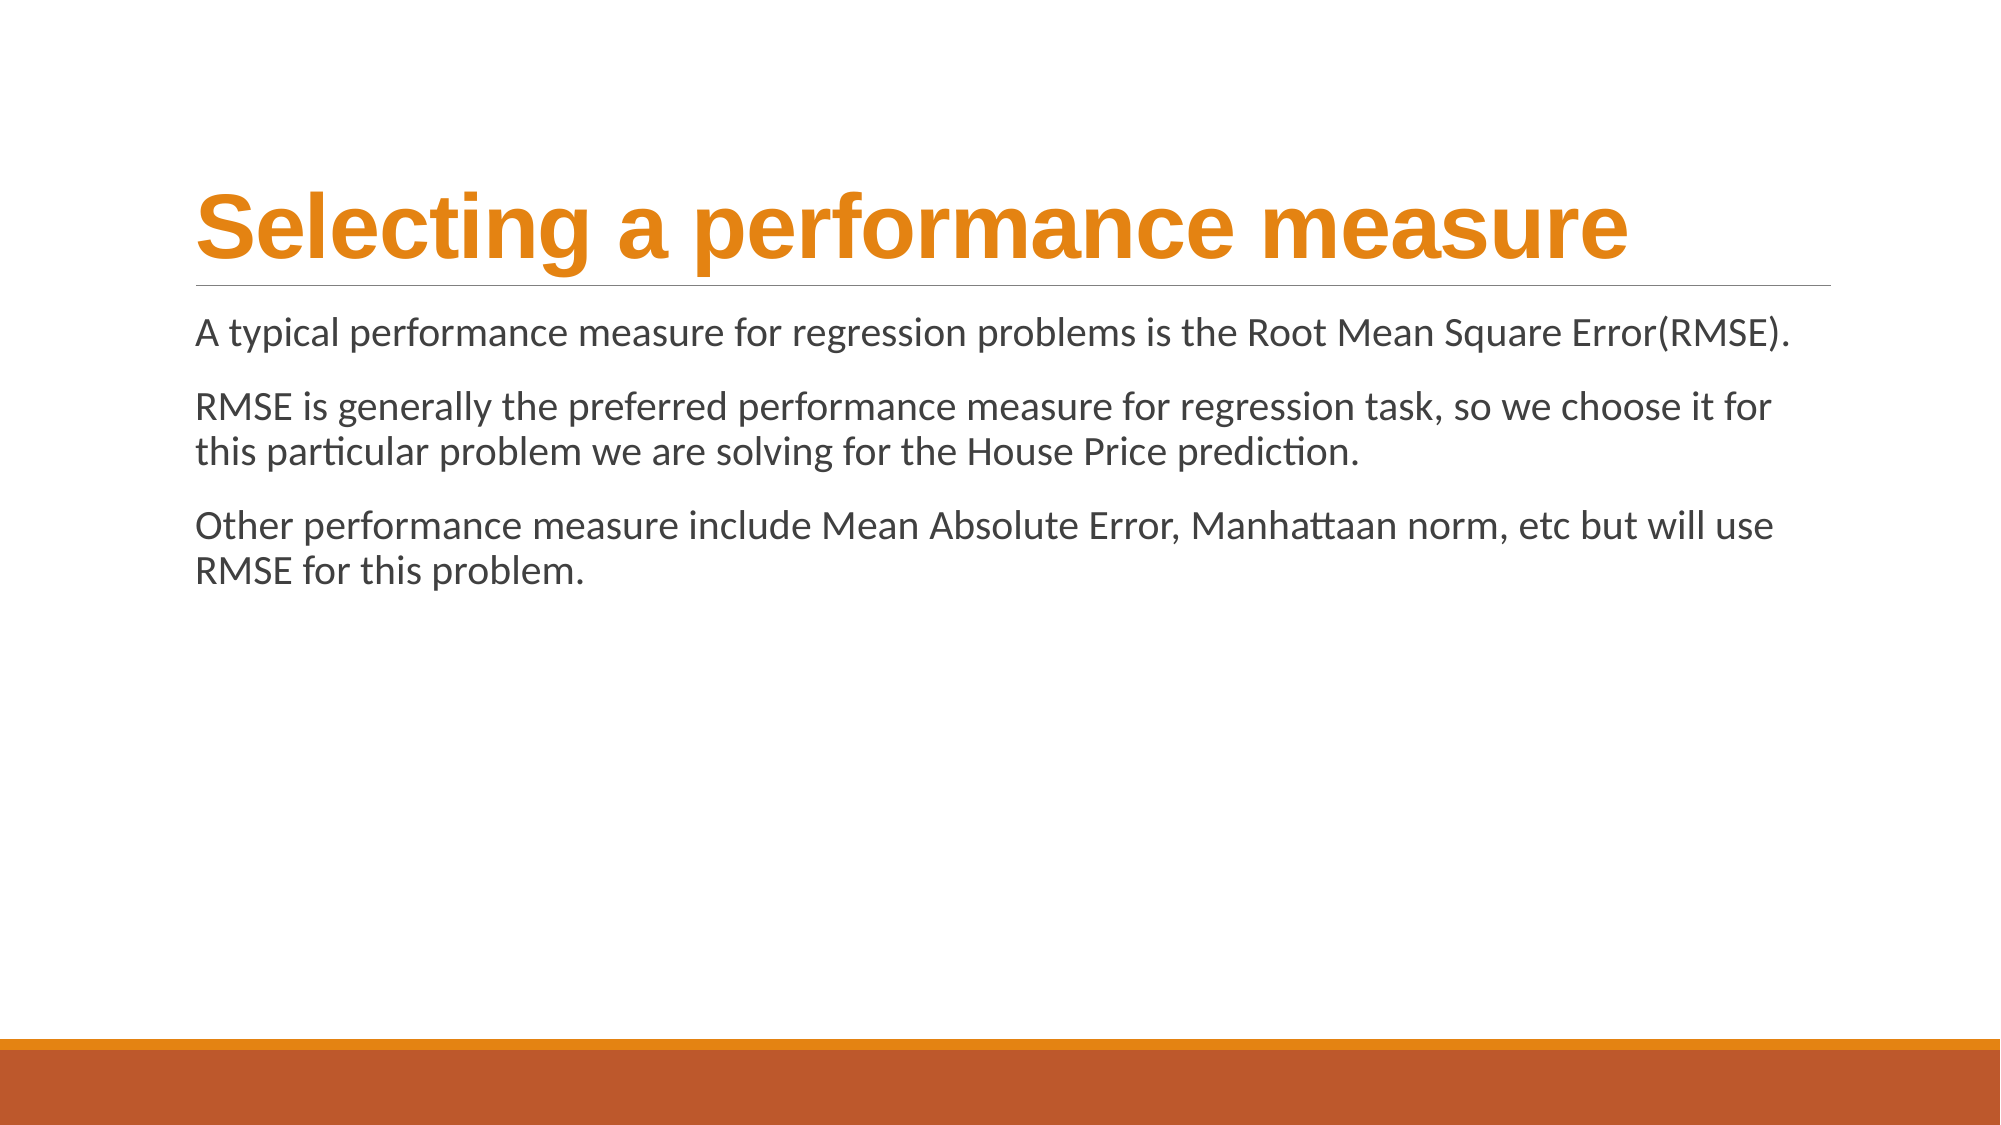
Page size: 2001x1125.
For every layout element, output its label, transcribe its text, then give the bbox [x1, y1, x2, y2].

title Selecting a performance measure [180, 47, 1830, 285]
list A typical performance measure for regression problems is the Root Mean Square Error(RMSE). RMSE is generally the preferred performance measure for regression task, so we choose it for this particular problem we are solving for the House Price prediction. Other performance measure include Mean Absolute Error, Manhattaan norm, etc but will use RMSE for this problem. [180, 302, 1830, 963]
